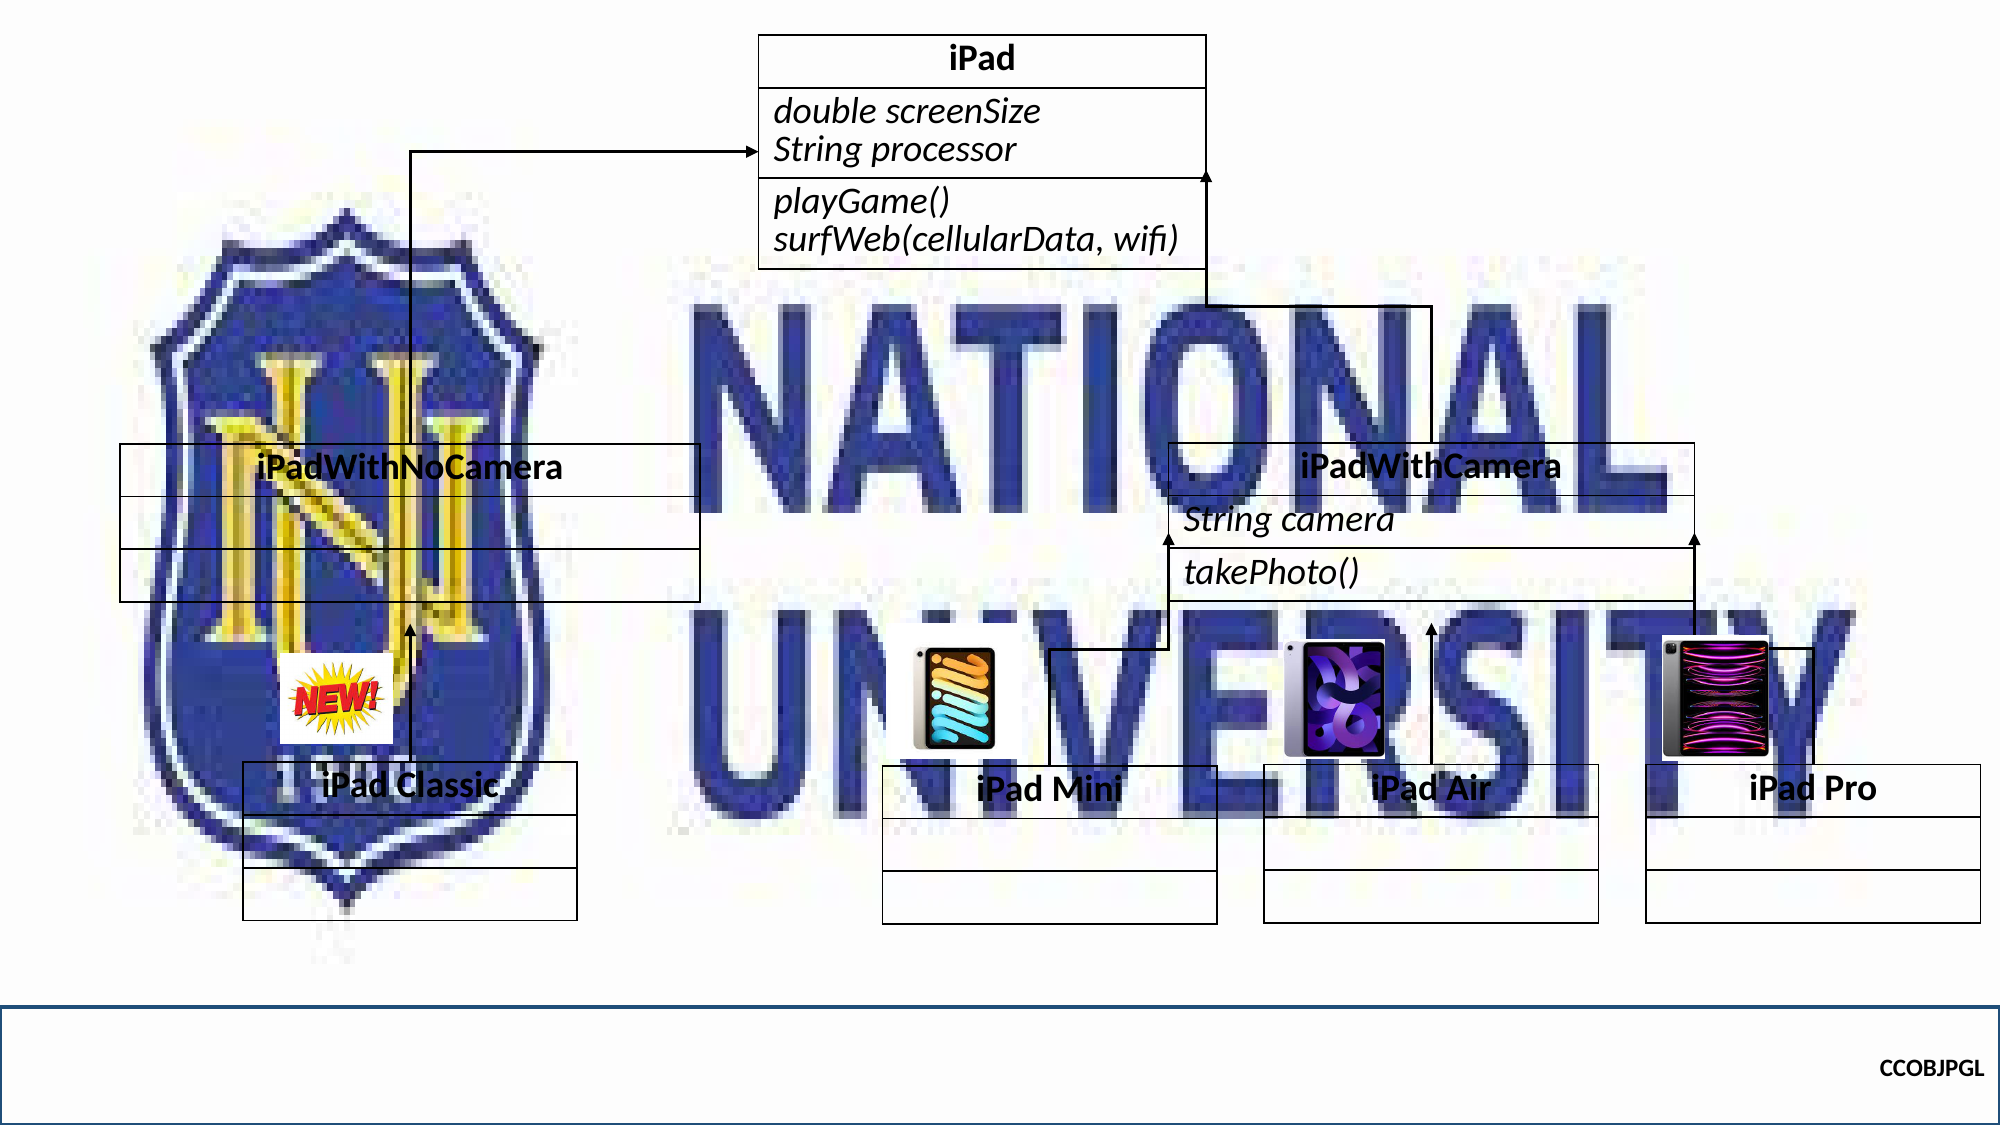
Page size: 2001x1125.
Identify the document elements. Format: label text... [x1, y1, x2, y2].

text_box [447, 132, 722, 481]
table_cell [1647, 871, 1980, 922]
table_header iPadWithCamera [1169, 444, 1694, 495]
table_header iPad Classic [244, 763, 576, 814]
table_cell [883, 872, 1216, 923]
table_cell [883, 819, 1216, 870]
picture [0, 0, 2000, 1007]
table_cell [1647, 818, 1980, 869]
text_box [1637, 589, 1870, 708]
table_header iPad Mini [883, 767, 1216, 818]
table_header iPad Air [1265, 765, 1598, 816]
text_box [992, 589, 1226, 709]
table_header iPadWithNoCamera [121, 445, 699, 496]
footer CCOBJPGL [0, 1007, 2000, 1125]
table_cell [244, 816, 576, 867]
table_cell [1265, 818, 1598, 869]
table_cell takePhoto() [1170, 549, 1693, 600]
text_box [272, 348, 402, 409]
table_cell playGame() surfWeb(cellularData, wifi) [759, 179, 1205, 268]
table_cell [121, 497, 699, 548]
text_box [1182, 193, 1456, 419]
table_cell [244, 869, 576, 920]
table_header iPad [759, 36, 1205, 87]
table_cell double screenSize String processor [759, 89, 1205, 177]
table_cell String camera [1169, 496, 1694, 547]
table_cell [121, 550, 699, 601]
table_cell [1265, 871, 1598, 922]
table_header iPad Pro [1647, 765, 1980, 816]
